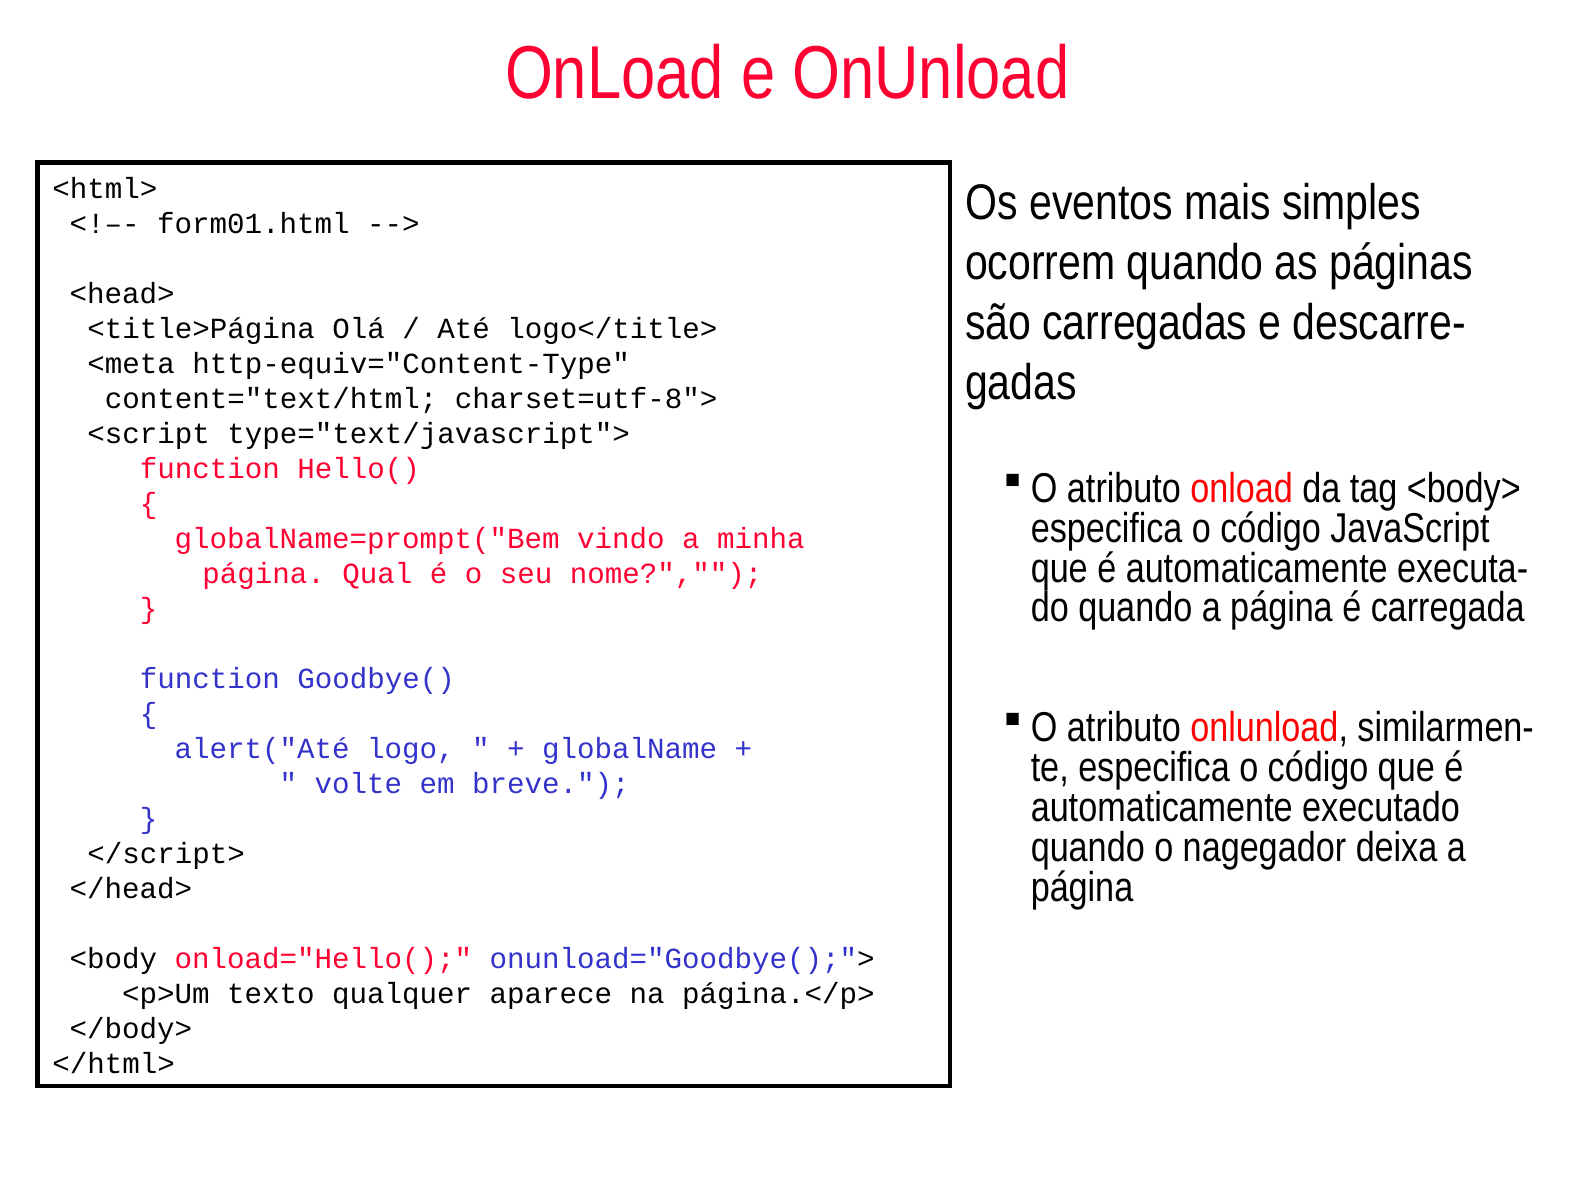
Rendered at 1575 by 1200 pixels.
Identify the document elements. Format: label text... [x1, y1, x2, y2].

title OnLoad e OnUnload [0, 12, 1575, 125]
list Os eventos mais simples ocorrem quando as páginas são carregadas e descarre-gadas O atributo onload da tag <body> especifica o código JavaScript que é automaticamente executa-do quando a página é carregada O atributo onlunload, similarmen-te, especifica o código que é automaticamente executado quando o nagegador deixa a página [950, 162, 1550, 943]
text_box <html> <!–- form01.html --> <head> <title>Página Olá / Até logo</title> <meta http-equiv="Content-Type" content="text/html; charset=utf-8"> <script type="text/javascript"> function Hello() { globalName=prompt("Bem vindo a minha página. Qual é o seu nome?",""); } function Goodbye() { alert("Até logo, " + globalName + " volte em breve."); } </script> </head> <body onload="Hello();" onunload="Goodbye();"> <p>Um texto qualquer aparece na página.</p> </body> </html> [37, 162, 950, 1087]
